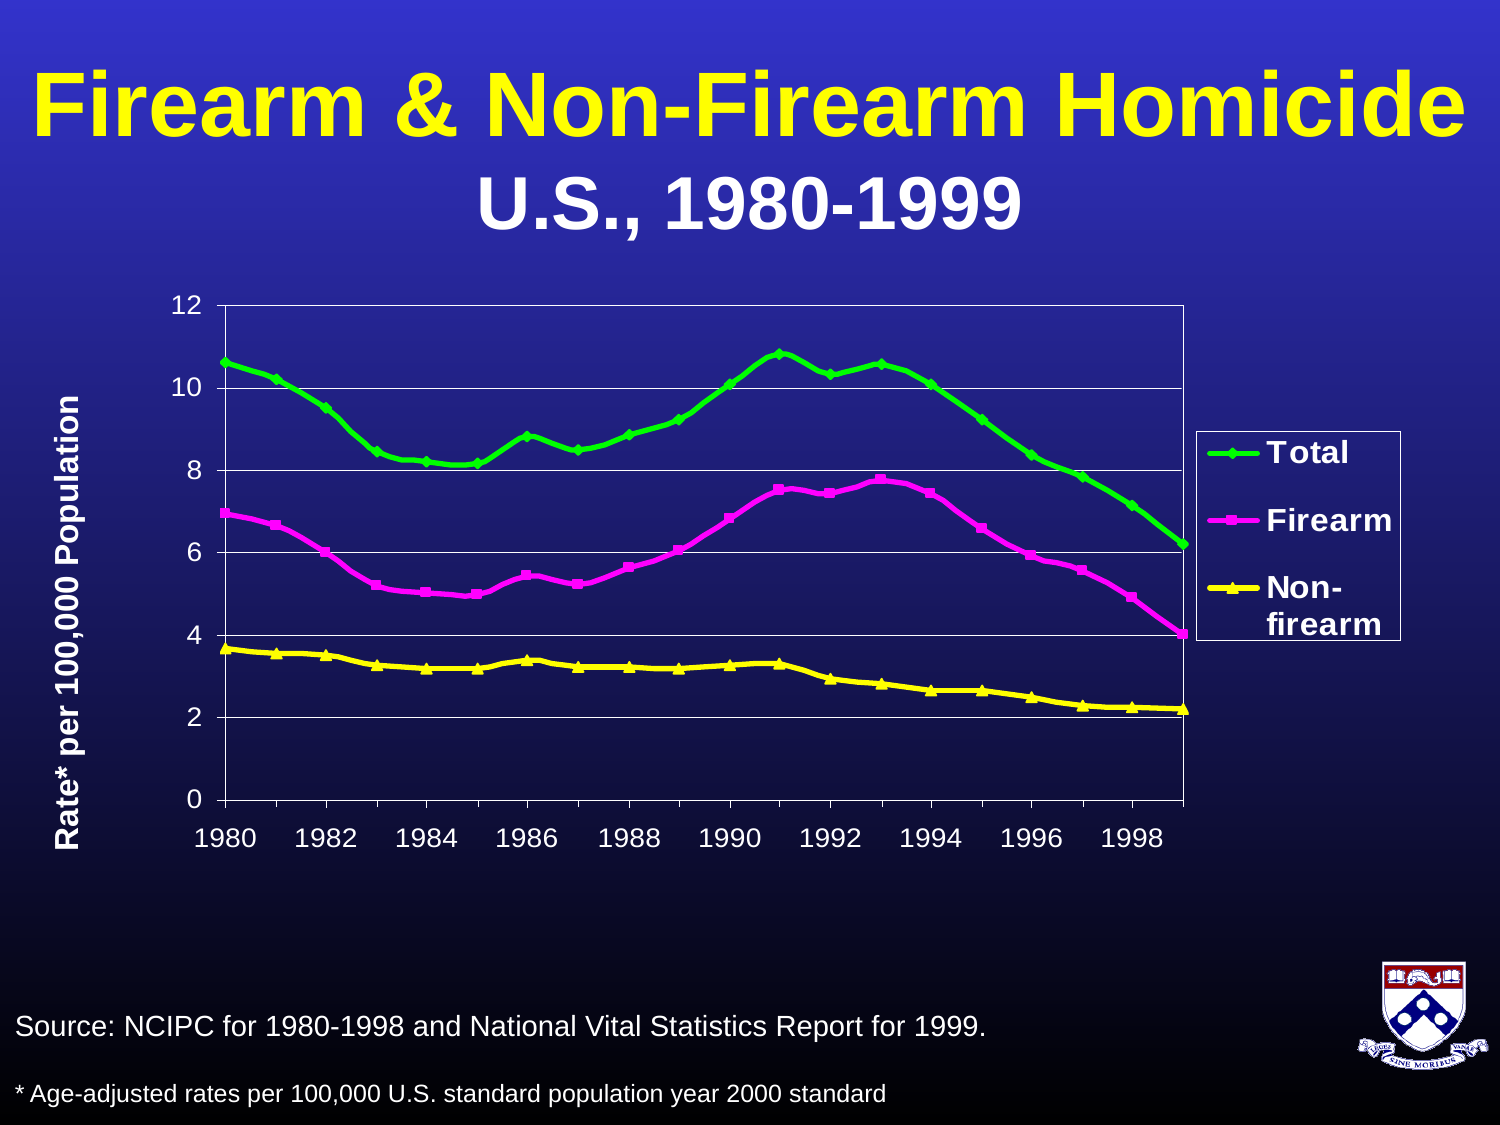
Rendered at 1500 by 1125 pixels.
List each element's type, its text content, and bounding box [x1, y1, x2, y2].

text_box Firearm & Non-Firearm Homicide U.S., 1980-1999 [0, 37, 1500, 253]
text_box Rate* per 100,000 Population [37, 337, 93, 866]
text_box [1348, 956, 1500, 1125]
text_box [112, 274, 1426, 960]
text_box Source: NCIPC for 1980-1998 and National Vital Statistics Report for 1999. * Age-adjusted rates per 100,000 U.S. standard population year 2000 standard [0, 999, 1343, 1115]
